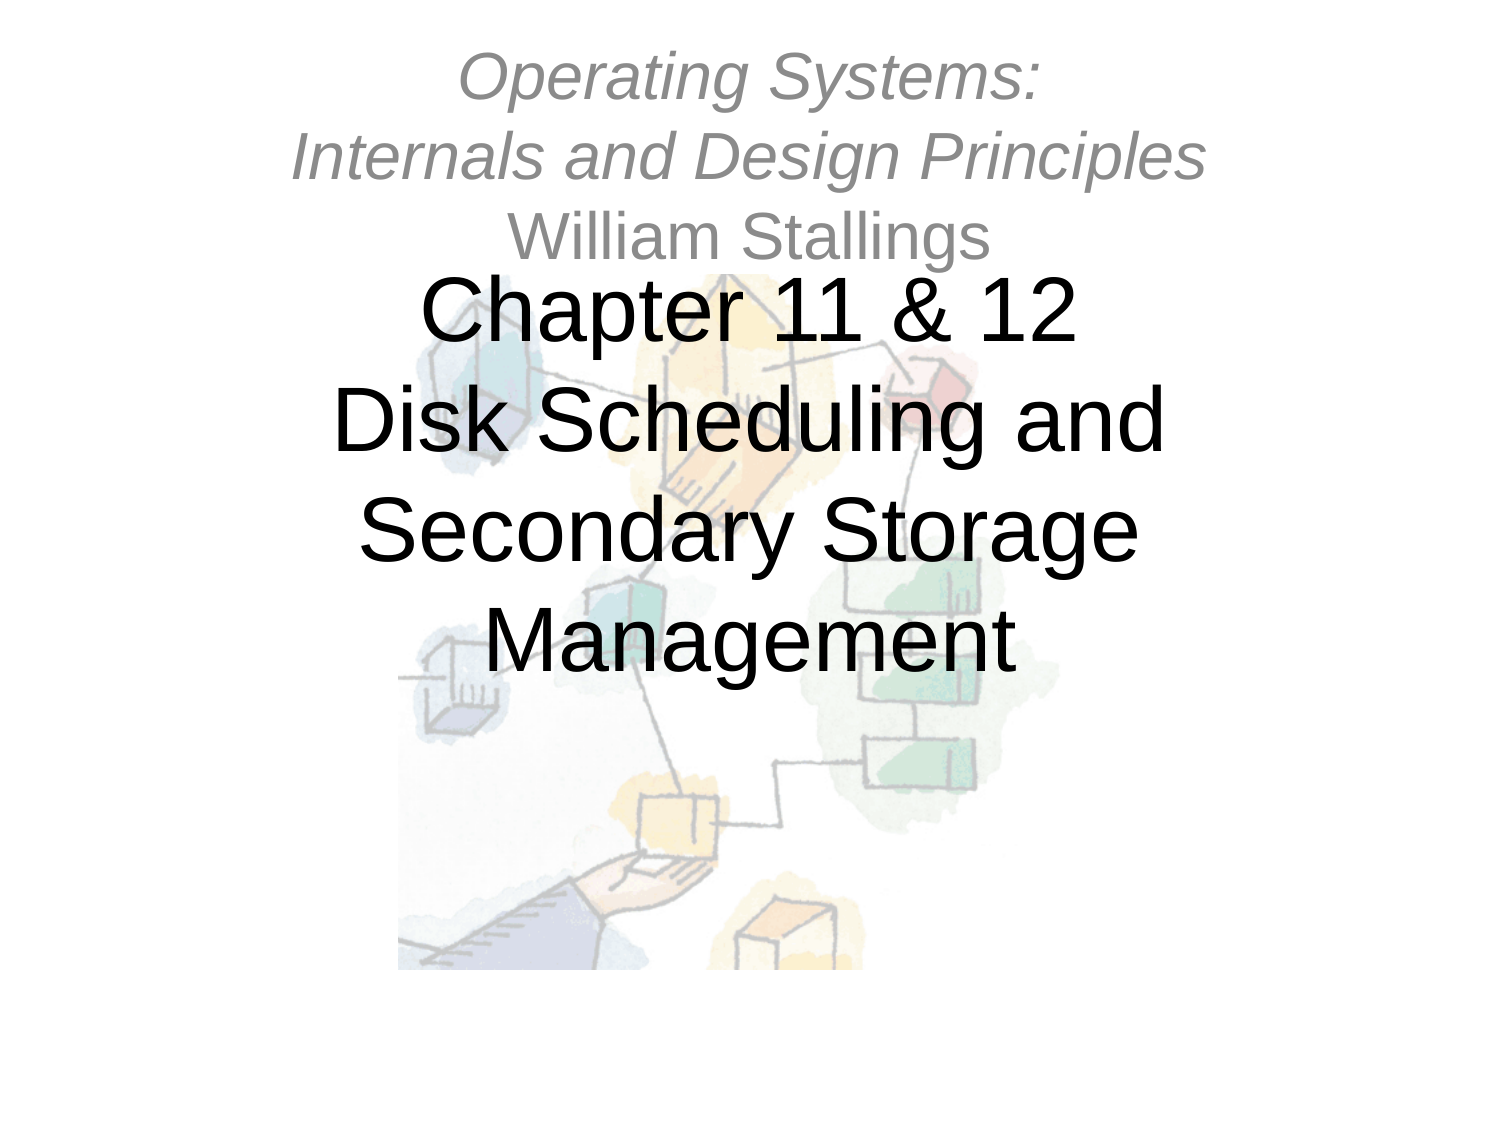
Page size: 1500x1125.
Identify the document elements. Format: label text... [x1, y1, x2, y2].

title Chapter 11 & 12 Disk Scheduling and Secondary Storage Management [1066, 349, 1388, 591]
text_box Operating Systems: Internals and Design Principles William Stallings [224, 24, 1275, 313]
picture [398, 274, 1063, 970]
title Chapter 11 & 12 Disk Scheduling and Secondary Storage Management [112, 349, 393, 591]
